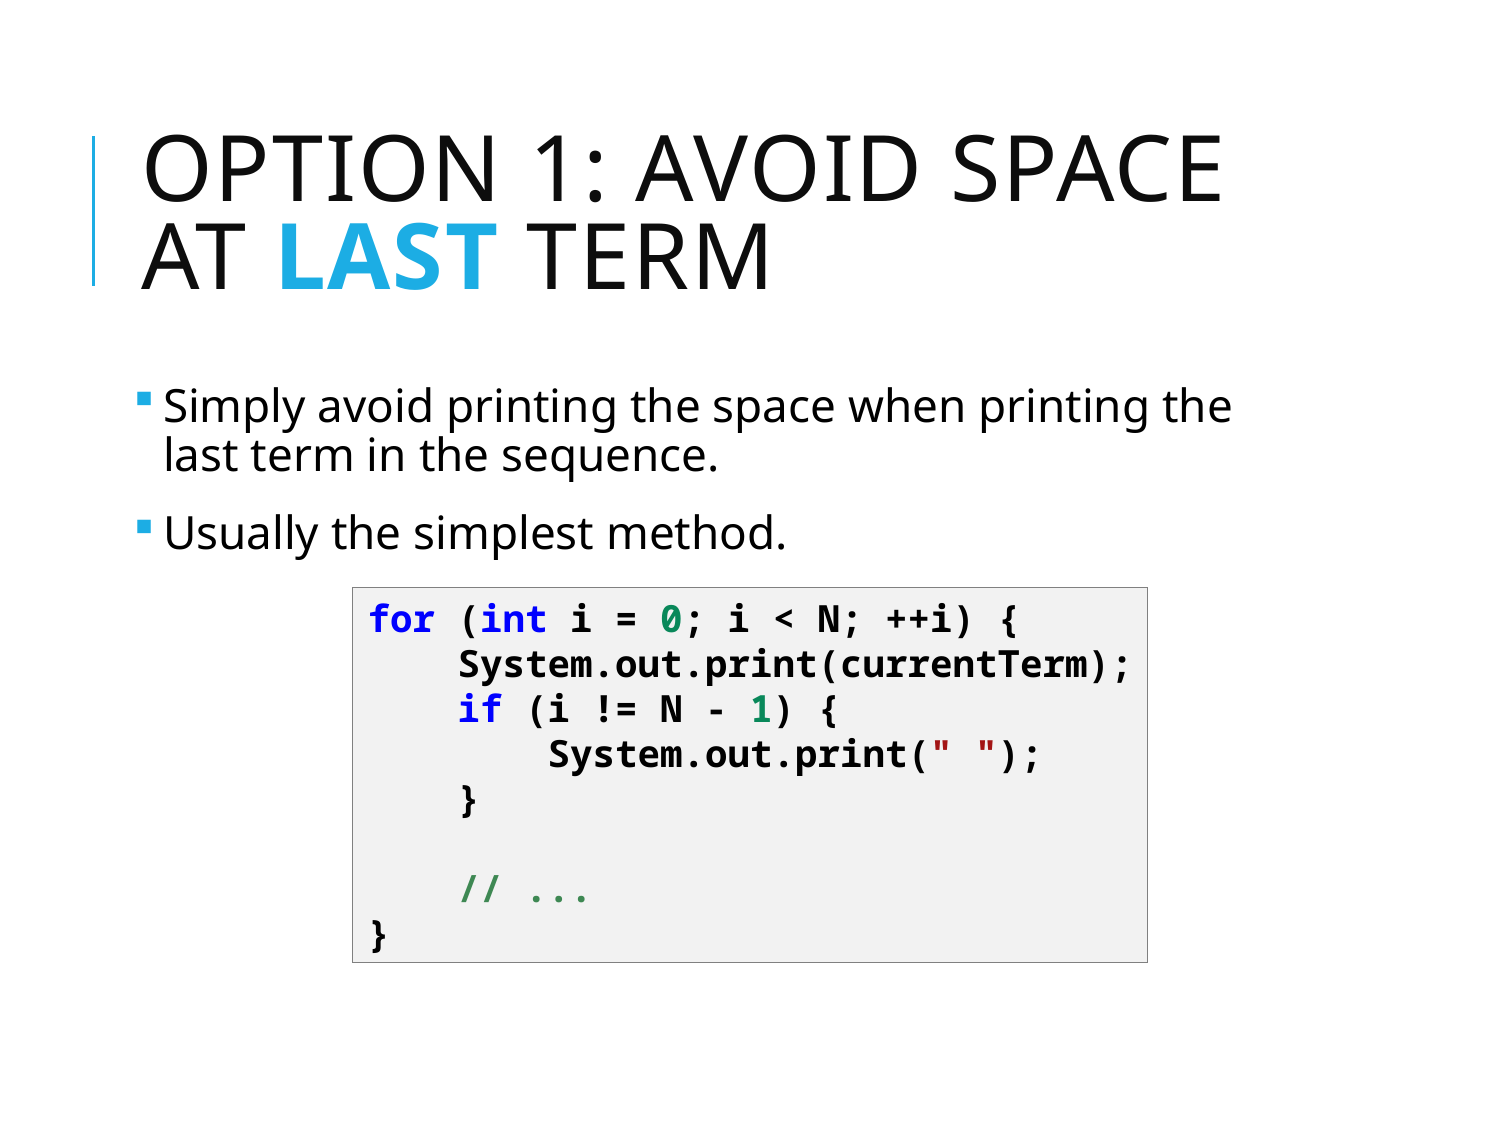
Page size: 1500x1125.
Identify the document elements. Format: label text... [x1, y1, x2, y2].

title Option 1: Avoid space at last term [126, 96, 1322, 342]
list Simply avoid printing the space when printing the last term in the sequence. Usually the simplest method. [126, 375, 1322, 1035]
text_box for (int i = 0; i < N; ++i) { System.out.print(currentTerm); if (i != N - 1) { System.out.print(" "); } // ... } [352, 587, 1148, 963]
